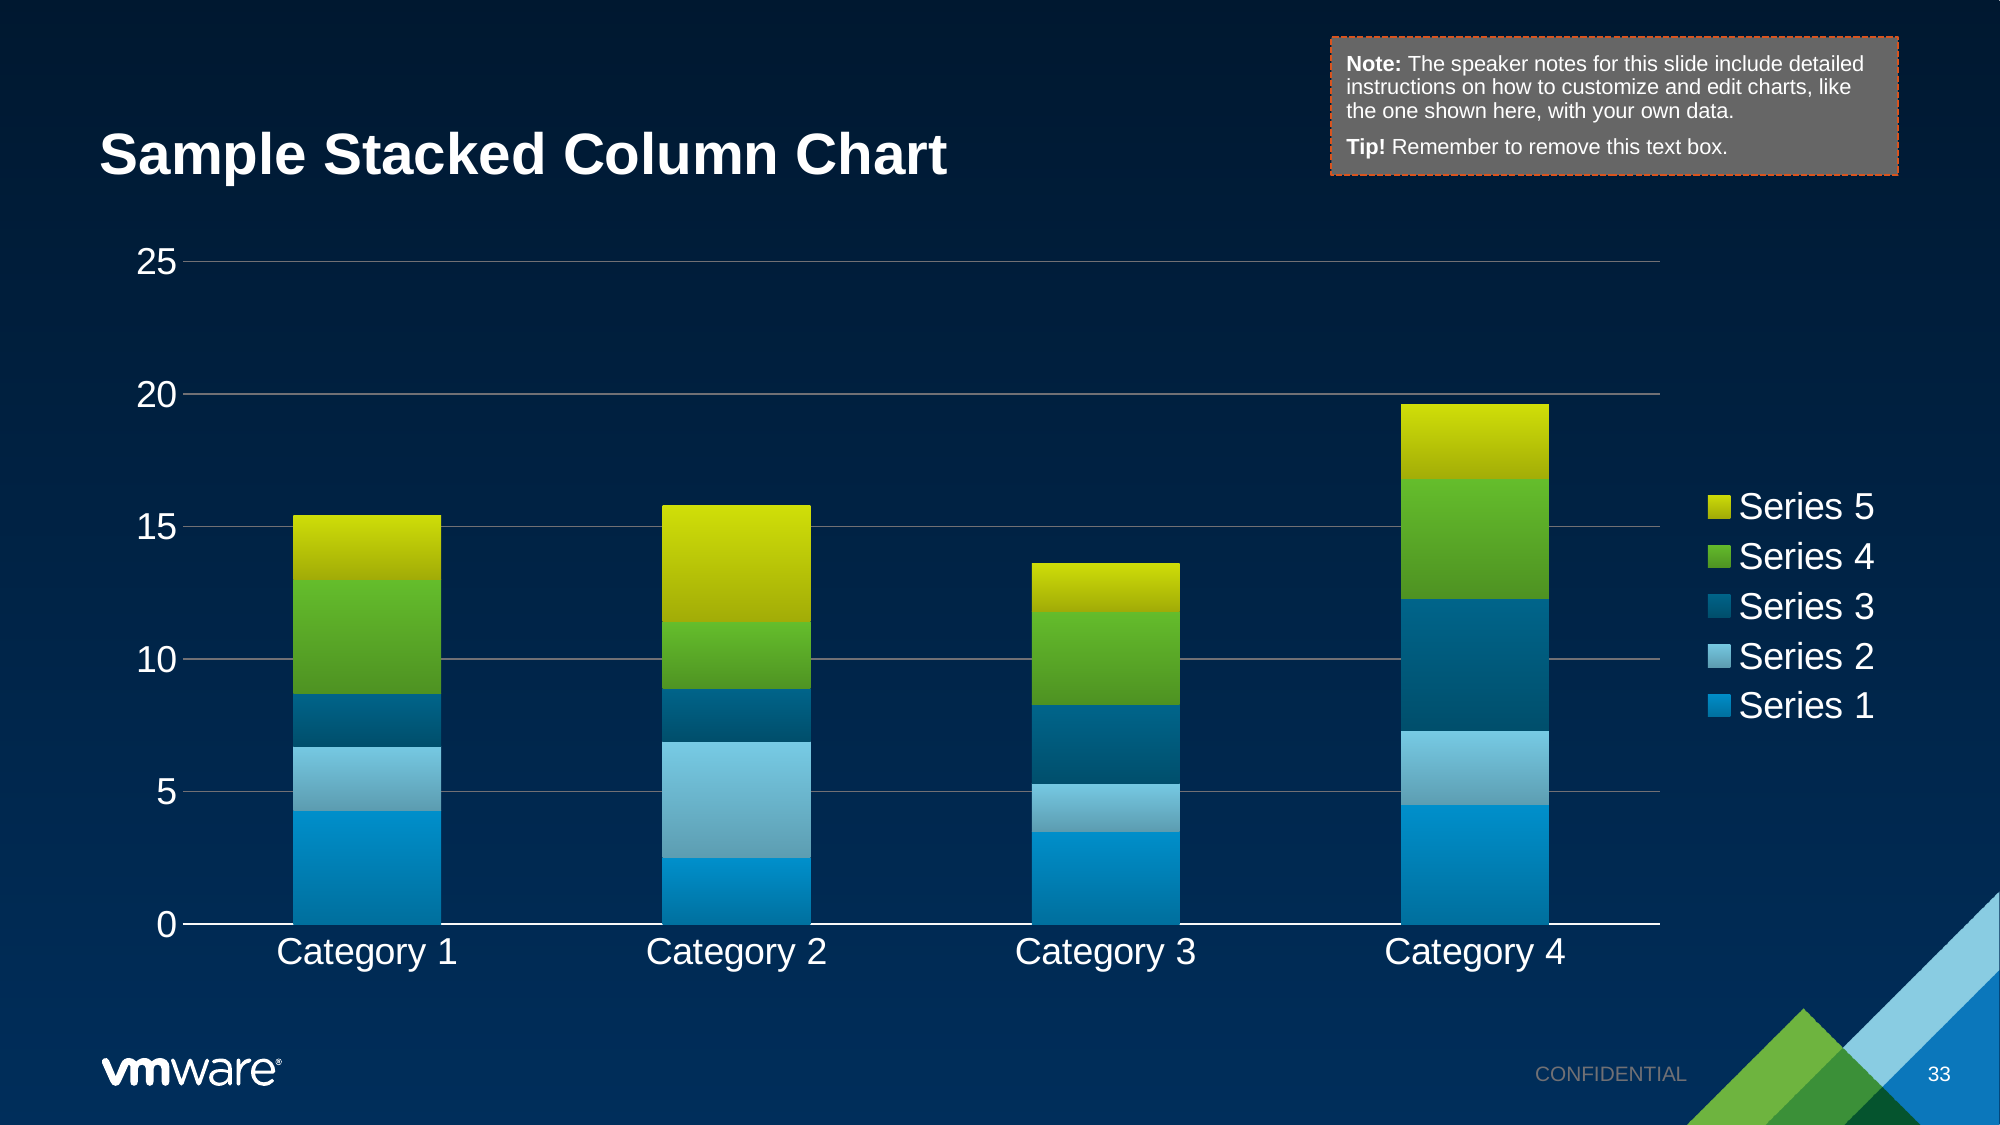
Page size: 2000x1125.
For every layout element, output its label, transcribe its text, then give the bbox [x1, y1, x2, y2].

chart [99, 224, 1900, 988]
title Sample Stacked Column Chart [99, 54, 1900, 188]
footer CONFIDENTIAL [837, 1060, 1688, 1085]
text_box Note: The speaker notes for this slide include detailed instructions on how to customize and edit charts, like the one shown here, with your own data. Tip! Remember to remove this text box. [1331, 37, 1898, 175]
picture [1674, 887, 2000, 1125]
slide_number 33 [1902, 1060, 1977, 1085]
